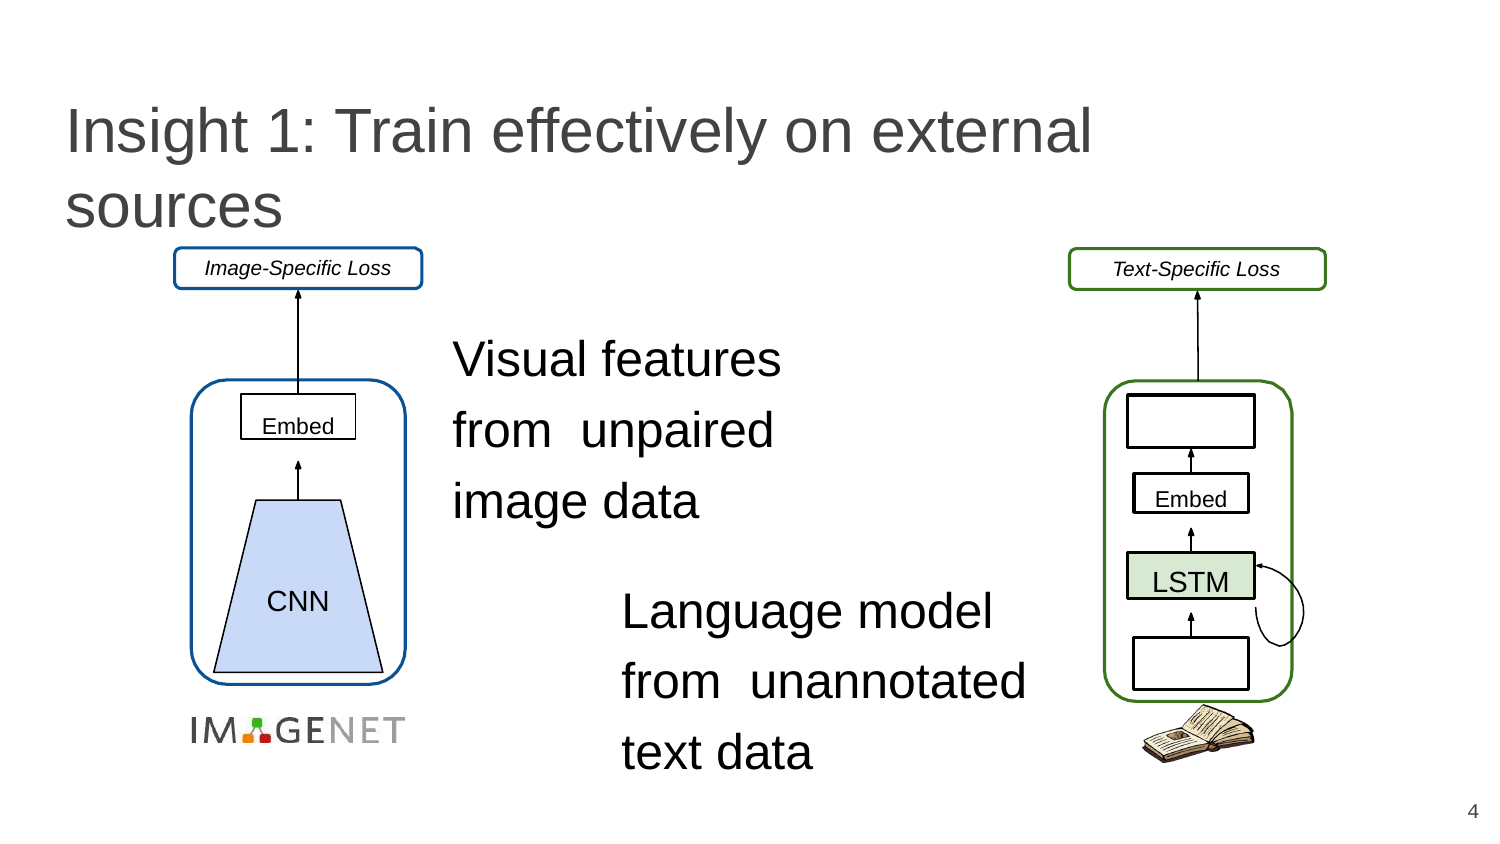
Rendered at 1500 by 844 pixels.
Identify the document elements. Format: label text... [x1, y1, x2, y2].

text_box Visual features from unpaired image data [450, 311, 875, 529]
text_box ‹#› [1460, 796, 1486, 823]
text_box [191, 509, 406, 685]
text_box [295, 290, 302, 395]
text_box [1069, 248, 1326, 290]
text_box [174, 247, 423, 501]
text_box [1104, 380, 1293, 764]
text_box [191, 717, 406, 743]
text_box Language model from unannotated text data [619, 562, 1081, 780]
title Insight 1: Train effectively on external sources [63, 87, 1112, 240]
text_box Text-Specific Loss [1110, 253, 1285, 281]
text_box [1188, 291, 1305, 647]
